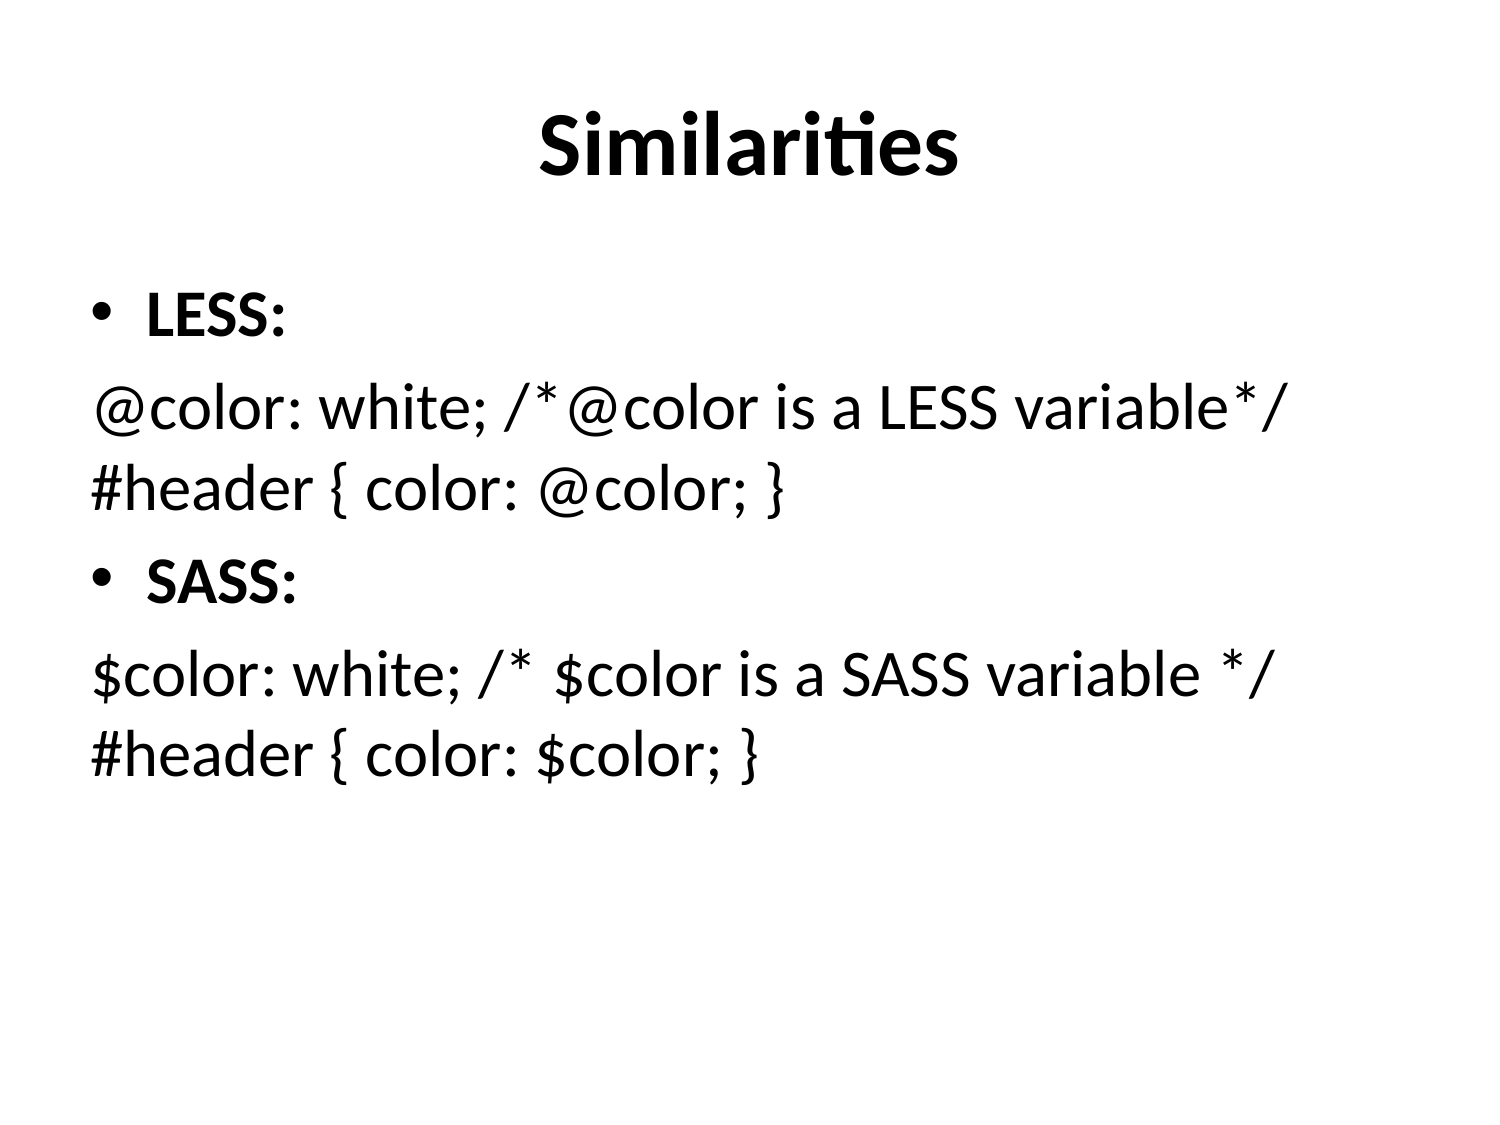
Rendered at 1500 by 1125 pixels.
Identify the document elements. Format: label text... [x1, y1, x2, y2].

list LESS: @color: white; /*@color is a LESS variable*/ #header { color: @color; } SASS: $color: white; /* $color is a SASS variable */ #header { color: $color; } [75, 262, 1425, 1005]
title Similarities [75, 45, 1425, 233]
